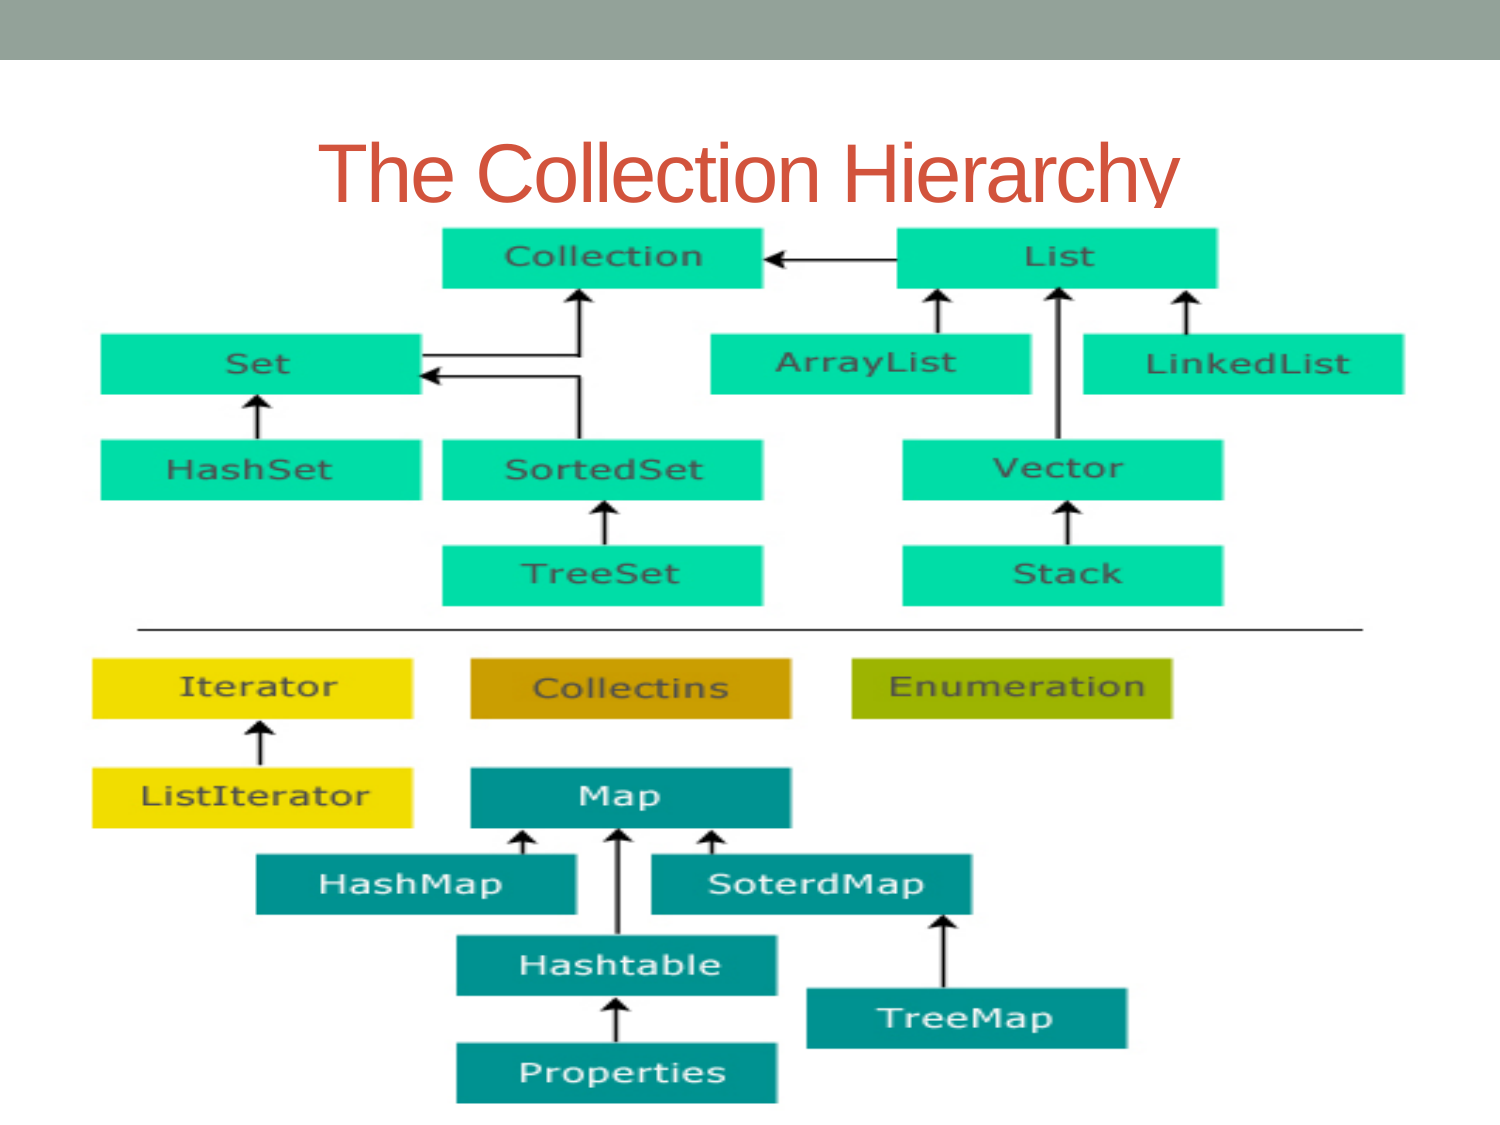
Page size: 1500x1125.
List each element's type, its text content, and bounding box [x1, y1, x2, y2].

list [17, 207, 1471, 1125]
title The Collection Hierarchy [75, 87, 1425, 205]
